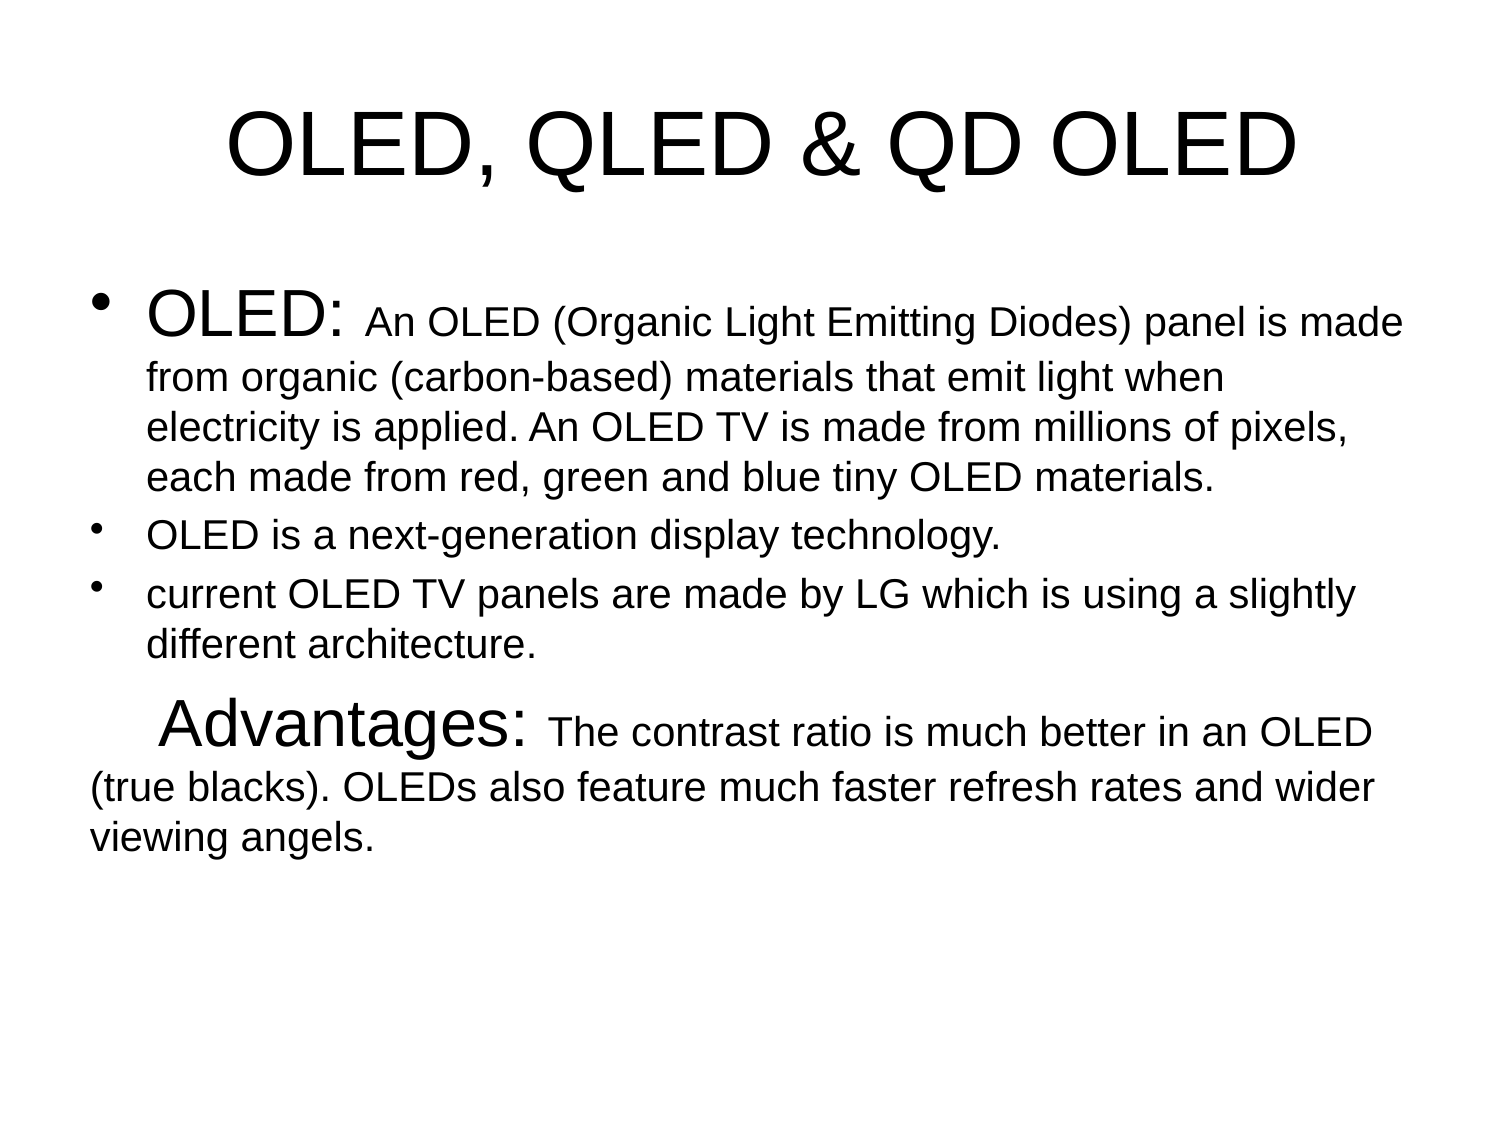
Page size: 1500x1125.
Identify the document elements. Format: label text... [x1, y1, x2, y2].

list OLED: An OLED (Organic Light Emitting Diodes) panel is made from organic (carbon-based) materials that emit light when electricity is applied. An OLED TV is made from millions of pixels, each made from red, green and blue tiny OLED materials. OLED is a next-generation display technology. current OLED TV panels are made by LG which is using a slightly different architecture. Advantages: The contrast ratio is much better in an OLED (true blacks). OLEDs also feature much faster refresh rates and wider viewing angels. Next-gen designs: OLEDs are thinner and lighter than LCD panels. QLED:Electro-emissive or electroluminiscent quantum dot displays are an experimental type of display based on quantum-dot light-emitting diodes (QD-LED; also EL-QLED, ELQD, QDEL). QD-OLED: QD-OLED is a hybrid display technology that aims to take the already very impressive qualities of OLED TV and improve on brightness and color through the use of quantum dots. [74, 262, 1426, 1006]
title OLED, QLED & QD OLED [74, 44, 1426, 233]
